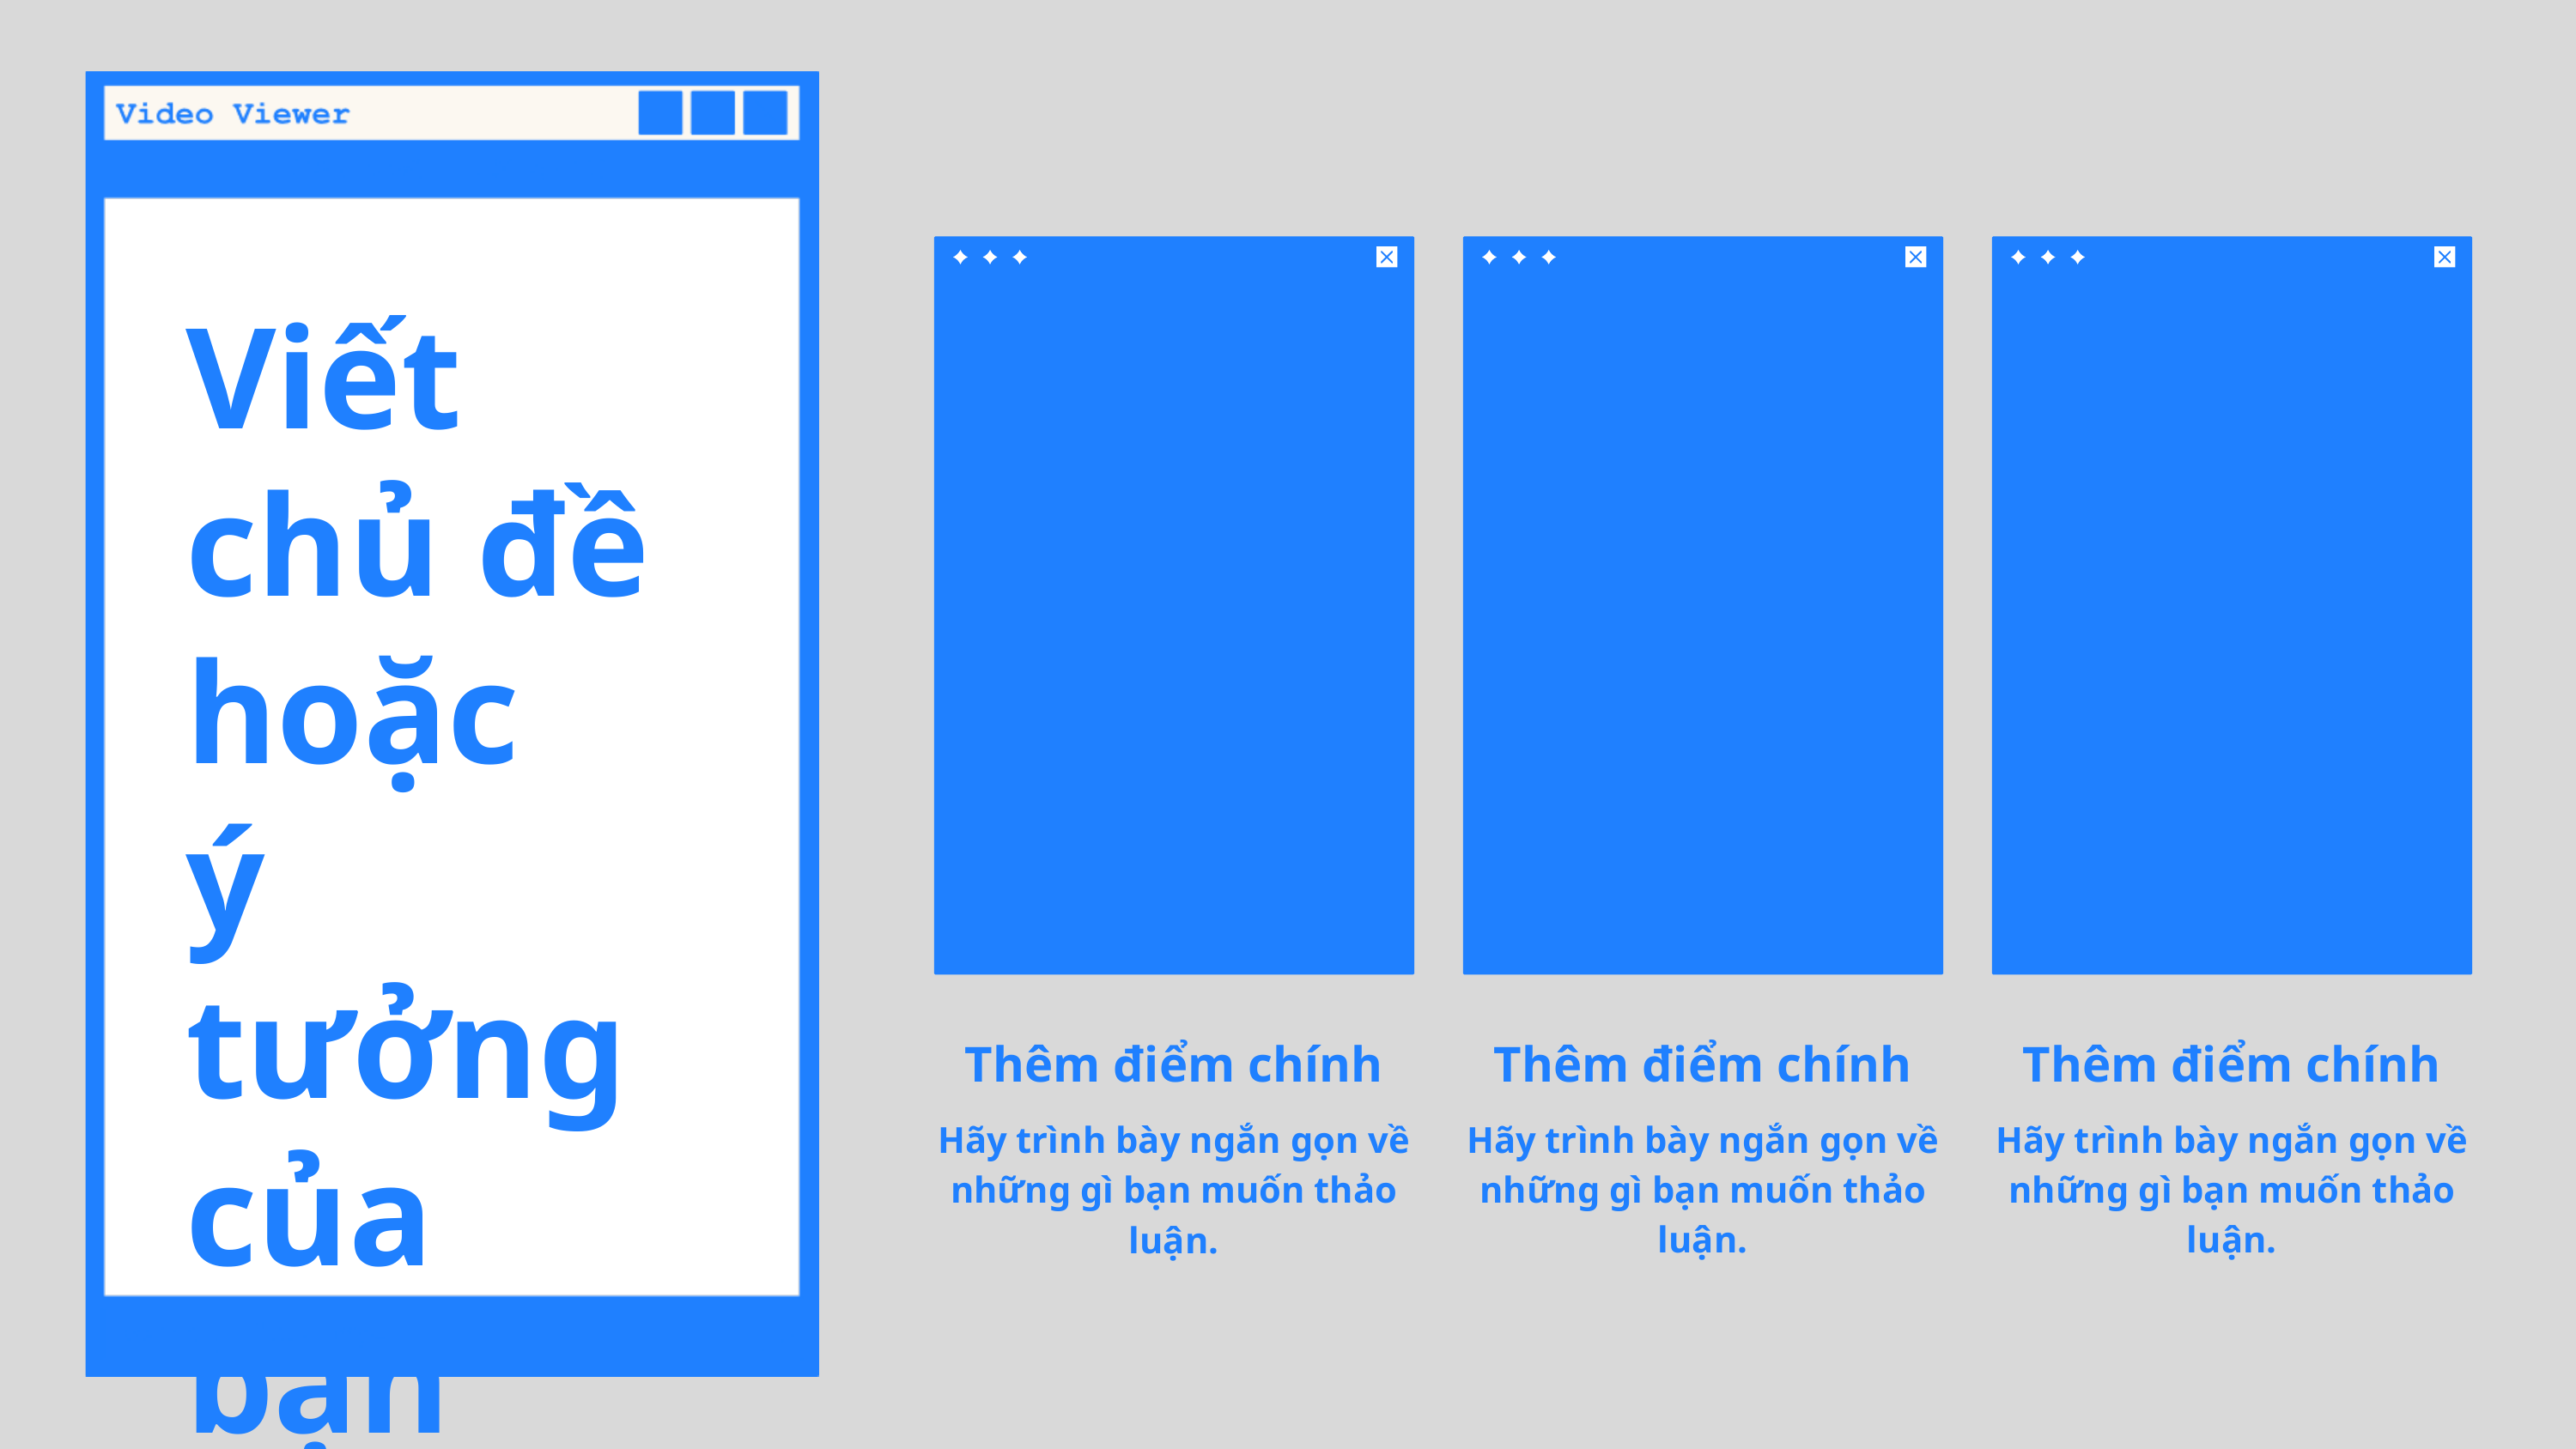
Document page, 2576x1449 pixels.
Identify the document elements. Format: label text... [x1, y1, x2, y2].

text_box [85, 71, 820, 1378]
text_box Viết chủ đề hoặc ý tưởng của bạn [185, 1384, 722, 1449]
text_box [1452, 1034, 1954, 1208]
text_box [1991, 236, 2473, 975]
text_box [1462, 236, 1944, 975]
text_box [933, 236, 1415, 975]
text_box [926, 1034, 1423, 1208]
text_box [1984, 1034, 2480, 1208]
